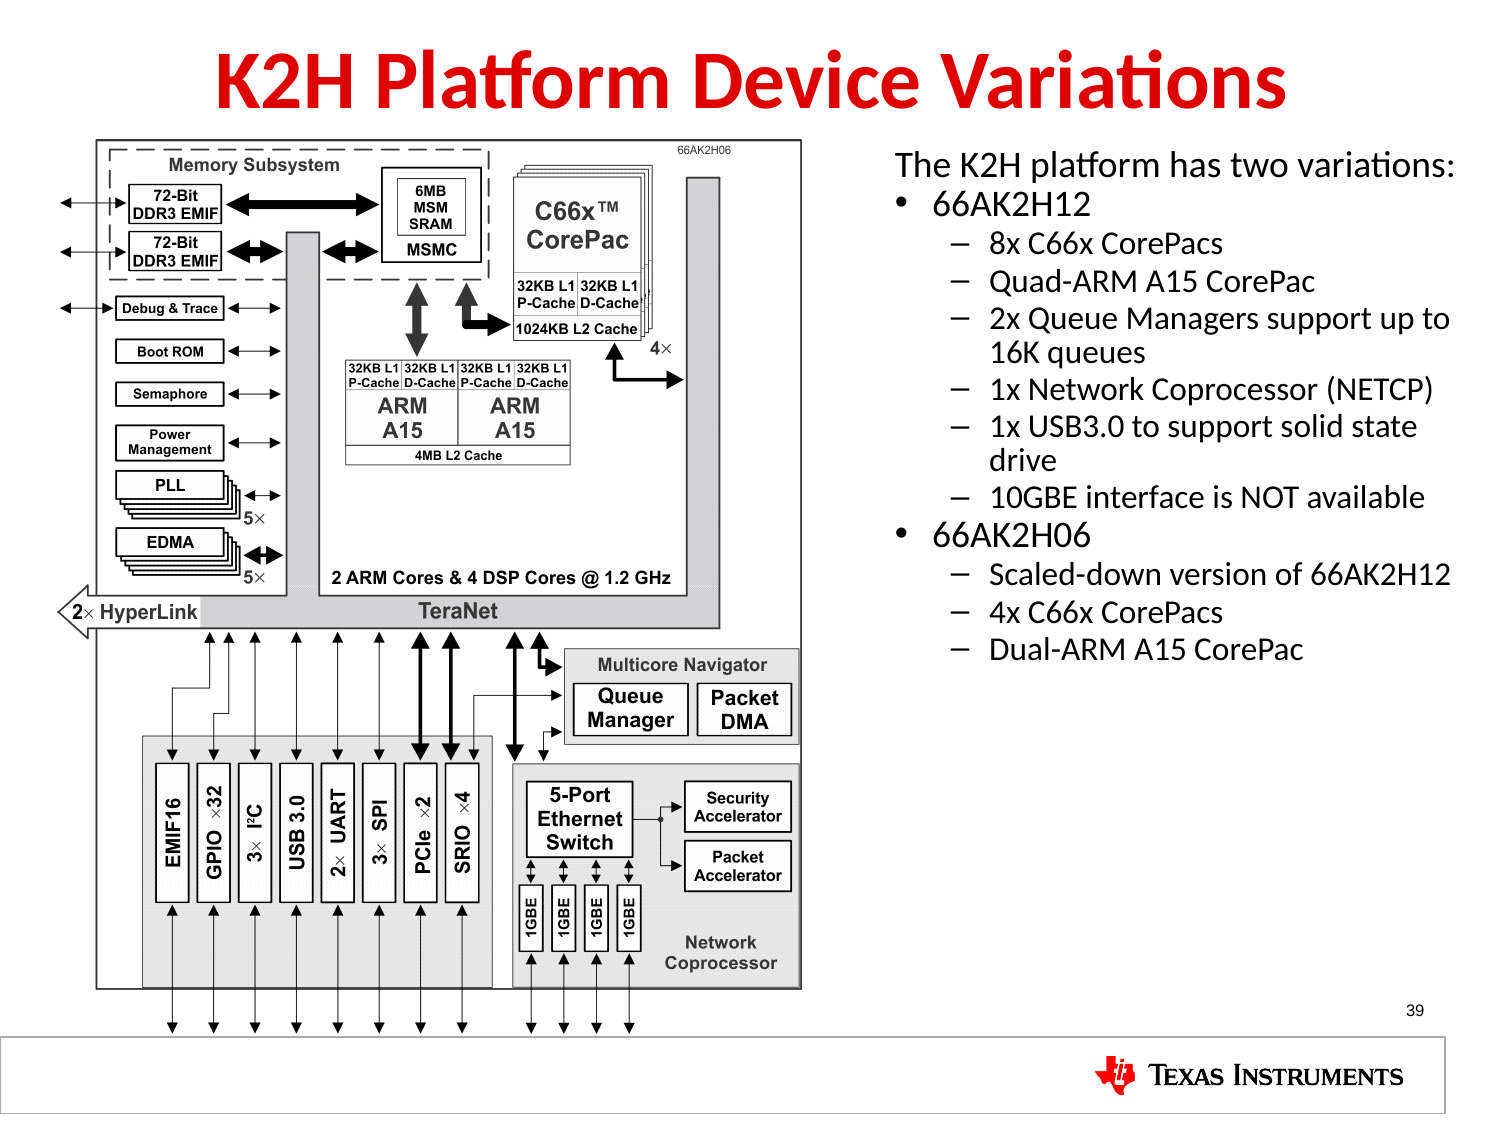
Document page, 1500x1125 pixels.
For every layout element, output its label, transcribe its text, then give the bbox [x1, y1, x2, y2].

slide_number 39 [1089, 992, 1440, 1027]
title K2H Platform Device Variations [76, 12, 1428, 138]
text_box The K2H platform has two variations: 66AK2H12 8x C66x CorePacs Quad-ARM A15 CorePac 2x Queue Managers support up to 16K queues 1x Network Coprocessor (NETCP) 1x USB3.0 to support solid state drive 10GBE interface is NOT available 66AK2H06 Scaled-down version of 66AK2H12 4x C66x CorePacs Dual-ARM A15 CorePac [880, 141, 1491, 715]
picture [1095, 1056, 1403, 1095]
picture [56, 139, 802, 1035]
